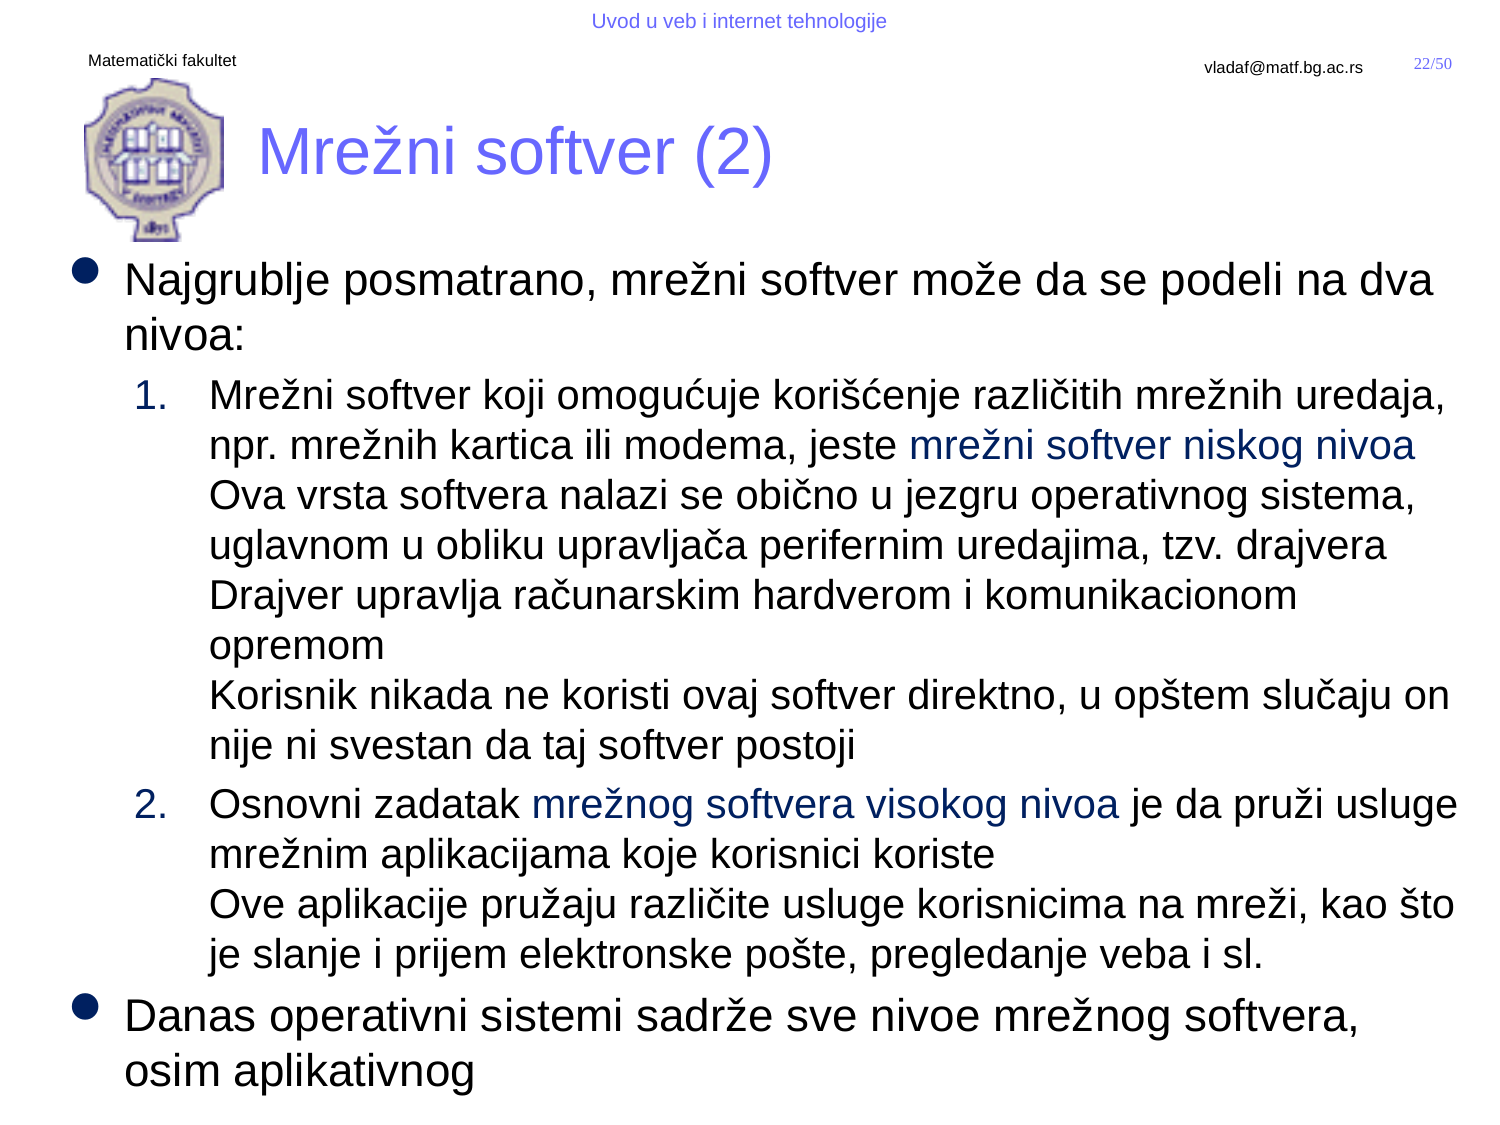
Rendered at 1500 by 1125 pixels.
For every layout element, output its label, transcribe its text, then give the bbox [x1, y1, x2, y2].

title Mrežni softver (2) [242, 54, 1388, 242]
list Najgrublje posmatrano, mrežni softver može da se podeli na dva nivoa: Mrežni softver koji omogućuje korišćenje različitih mrežnih uredaja, npr. mrežnih kartica ili modema, jeste mrežni softver niskog nivoa Ova vrsta softvera nalazi se obično u jezgru operativnog sistema, uglavnom u obliku upravljača perifernim uredajima, tzv. drajvera Drajver upravlja računarskim hardverom i komunikacionom opremom Korisnik nikada ne koristi ovaj softver direktno, u opštem slučaju on nije ni svestan da taj softver postoji Osnovni zadatak mrežnog softvera visokog nivoa je da pruži usluge mrežnim aplikacijama koje korisnici koriste Ove aplikacije pružaju različite usluge korisnicima na mreži, kao što je slanje i prijem elektronske pošte, pregledanje veba i sl. Danas operativni sistemi sadrže sve nivoe mrežnog softvera, osim aplikativnog [53, 242, 1483, 598]
picture [84, 78, 224, 242]
